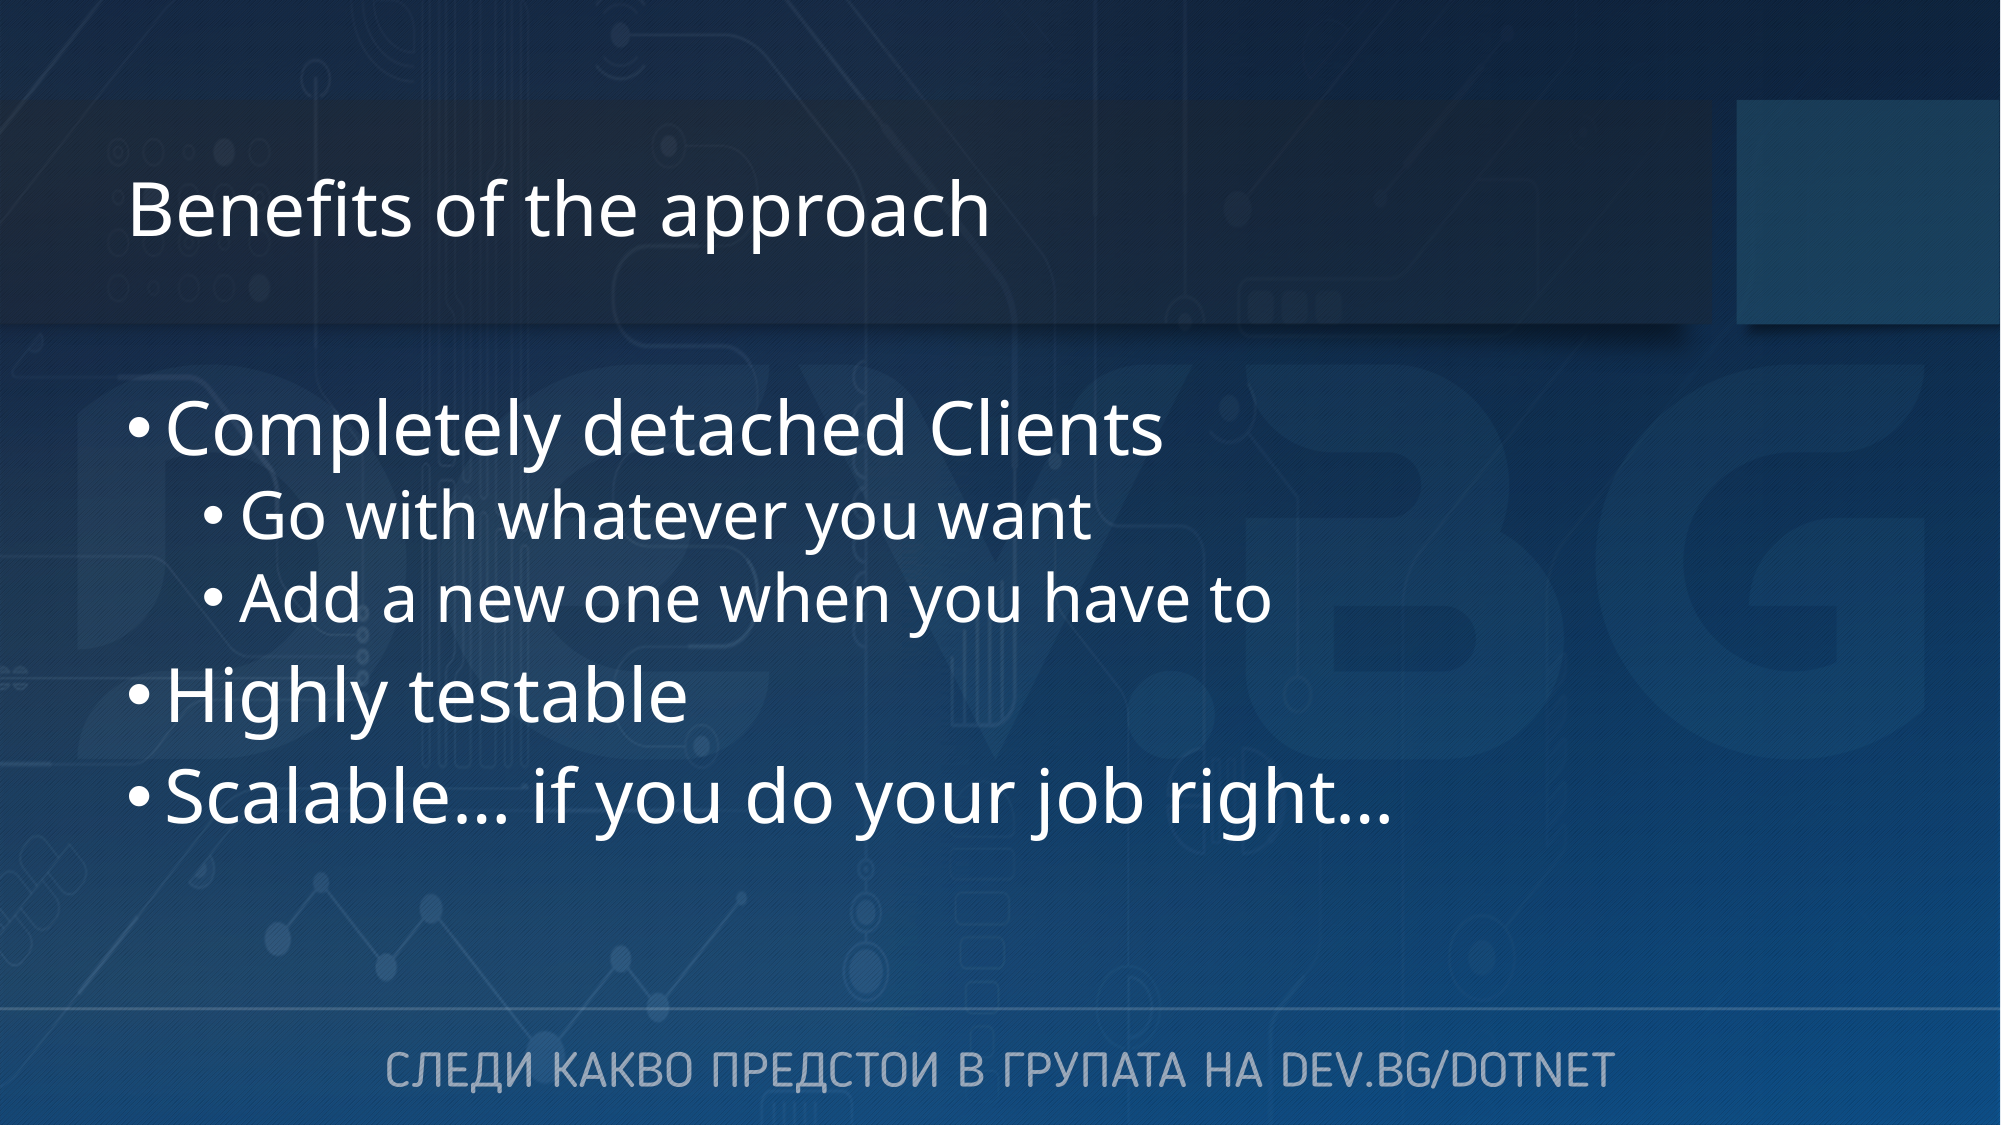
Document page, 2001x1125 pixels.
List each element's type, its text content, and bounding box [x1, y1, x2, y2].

title Benefits of the approach [111, 123, 1689, 301]
list Completely detached Clients Go with whatever you want Add a new one when you have to Highly testable Scalable… if you do your job right… [111, 383, 1879, 974]
picture [0, 0, 2001, 1125]
